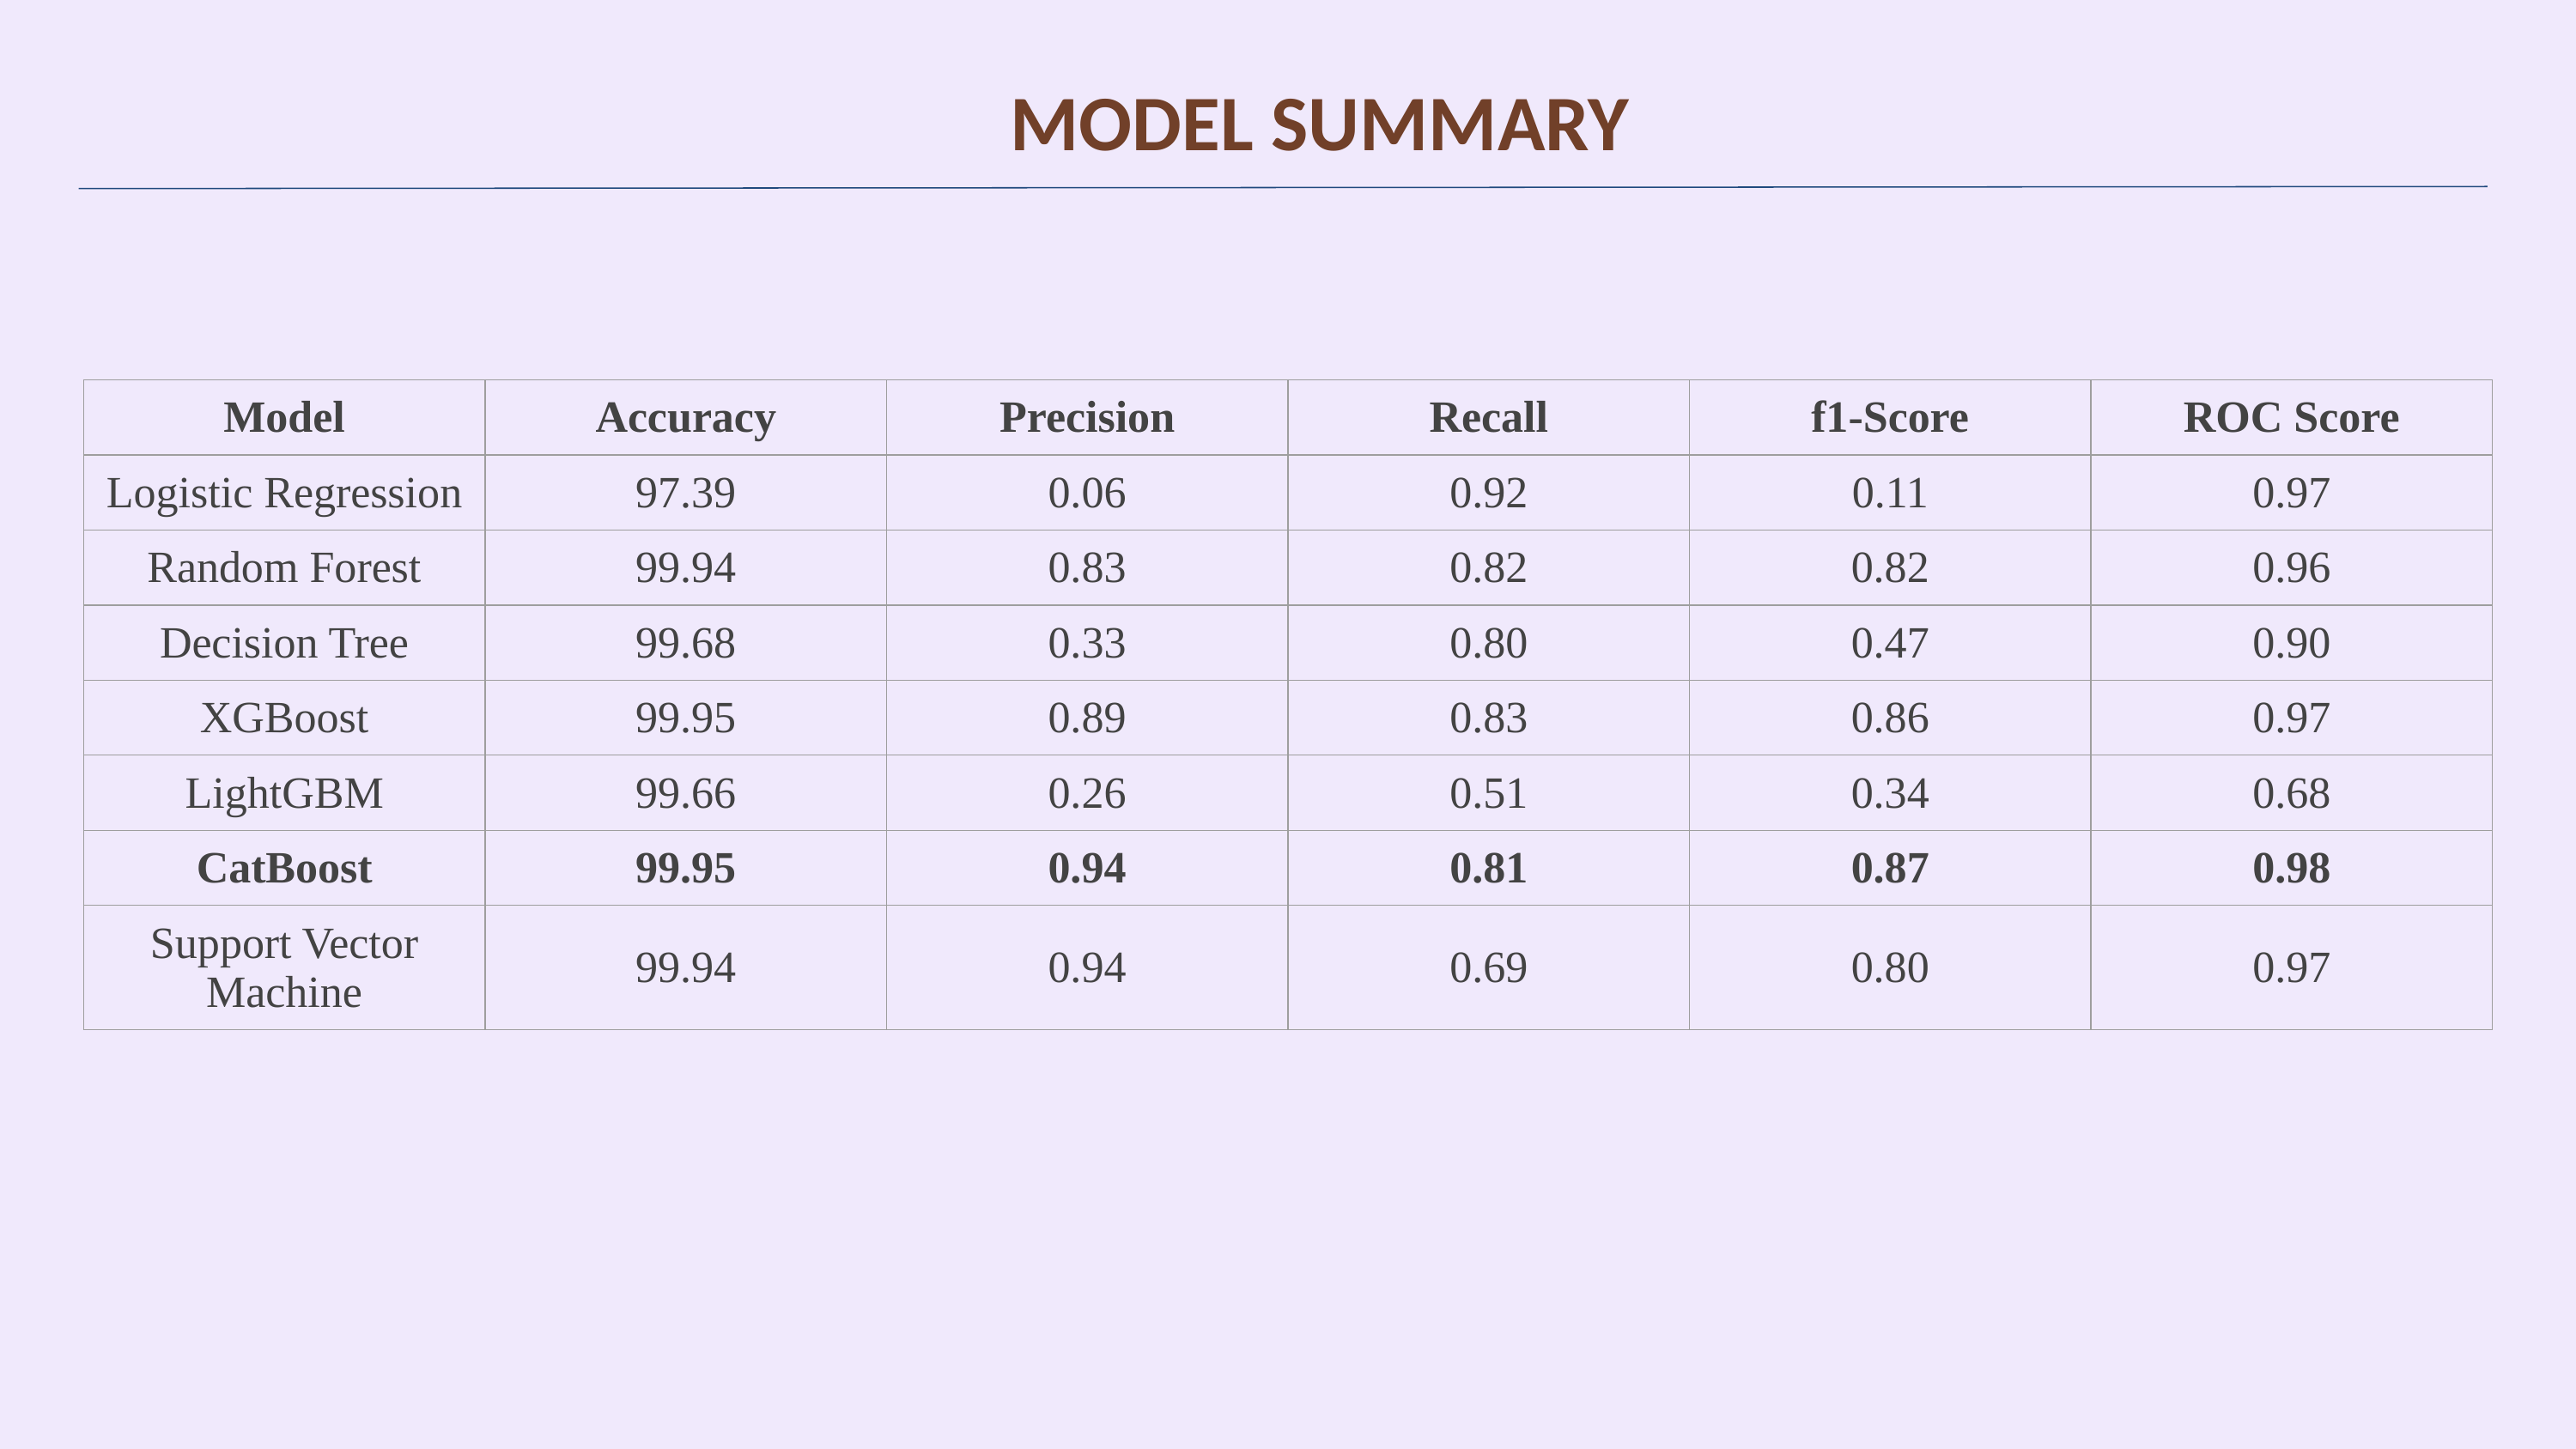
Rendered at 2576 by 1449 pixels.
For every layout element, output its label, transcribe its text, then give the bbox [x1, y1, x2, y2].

table_cell 0.97 [2092, 906, 2492, 1029]
table_cell CatBoost [84, 831, 484, 905]
table_cell 0.98 [2092, 831, 2492, 905]
table_cell 0.11 [1690, 456, 2090, 530]
table_cell 99.68 [486, 606, 886, 680]
table_cell 0.82 [1690, 530, 2090, 604]
table_cell LightGBM [84, 755, 484, 830]
table_header Recall [1289, 380, 1689, 454]
table_cell 0.94 [887, 831, 1287, 905]
table_cell 99.94 [486, 530, 886, 604]
table_cell 0.80 [1690, 906, 2090, 1029]
table_cell 0.80 [1289, 606, 1689, 680]
table_cell Decision Tree [84, 606, 484, 680]
table_header f1-Score [1690, 380, 2090, 454]
table_cell 0.83 [887, 530, 1287, 604]
table_cell 99.94 [486, 906, 886, 1029]
table_cell 0.82 [1289, 530, 1689, 604]
table_header ROC Score [2092, 380, 2492, 454]
table_cell 0.97 [2092, 456, 2492, 530]
table_cell 0.47 [1690, 606, 2090, 680]
table_cell Support Vector Machine [84, 906, 484, 1029]
table_cell 99.95 [486, 681, 886, 755]
table_cell 0.51 [1289, 755, 1689, 830]
table_cell Random Forest [84, 530, 484, 604]
table_cell 0.83 [1289, 681, 1689, 755]
table_cell 0.90 [2092, 606, 2492, 680]
table_cell 0.68 [2092, 755, 2492, 830]
table_cell 0.92 [1289, 456, 1689, 530]
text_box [78, 185, 2488, 189]
table_cell 99.66 [486, 755, 886, 830]
table_cell 0.97 [2092, 681, 2492, 755]
table_header Model [84, 380, 484, 454]
table_cell 0.26 [887, 755, 1287, 830]
table_cell Logistic Regression [84, 456, 484, 530]
table_cell 0.69 [1289, 906, 1689, 1029]
table_cell 0.06 [887, 456, 1287, 530]
table_cell 0.34 [1690, 755, 2090, 830]
table_cell 0.94 [887, 906, 1287, 1029]
title MODEL SUMMARY [64, 39, 2576, 200]
table_cell 0.96 [2092, 530, 2492, 604]
table_cell 97.39 [486, 456, 886, 530]
table_cell 99.95 [486, 831, 886, 905]
table_cell 0.81 [1289, 831, 1689, 905]
table_cell 0.89 [887, 681, 1287, 755]
table_cell 0.33 [887, 606, 1287, 680]
table_header Precision [887, 380, 1287, 454]
table_cell 0.87 [1690, 831, 2090, 905]
table_cell 0.86 [1690, 681, 2090, 755]
table_cell XGBoost [84, 681, 484, 755]
table_header Accuracy [486, 380, 886, 454]
